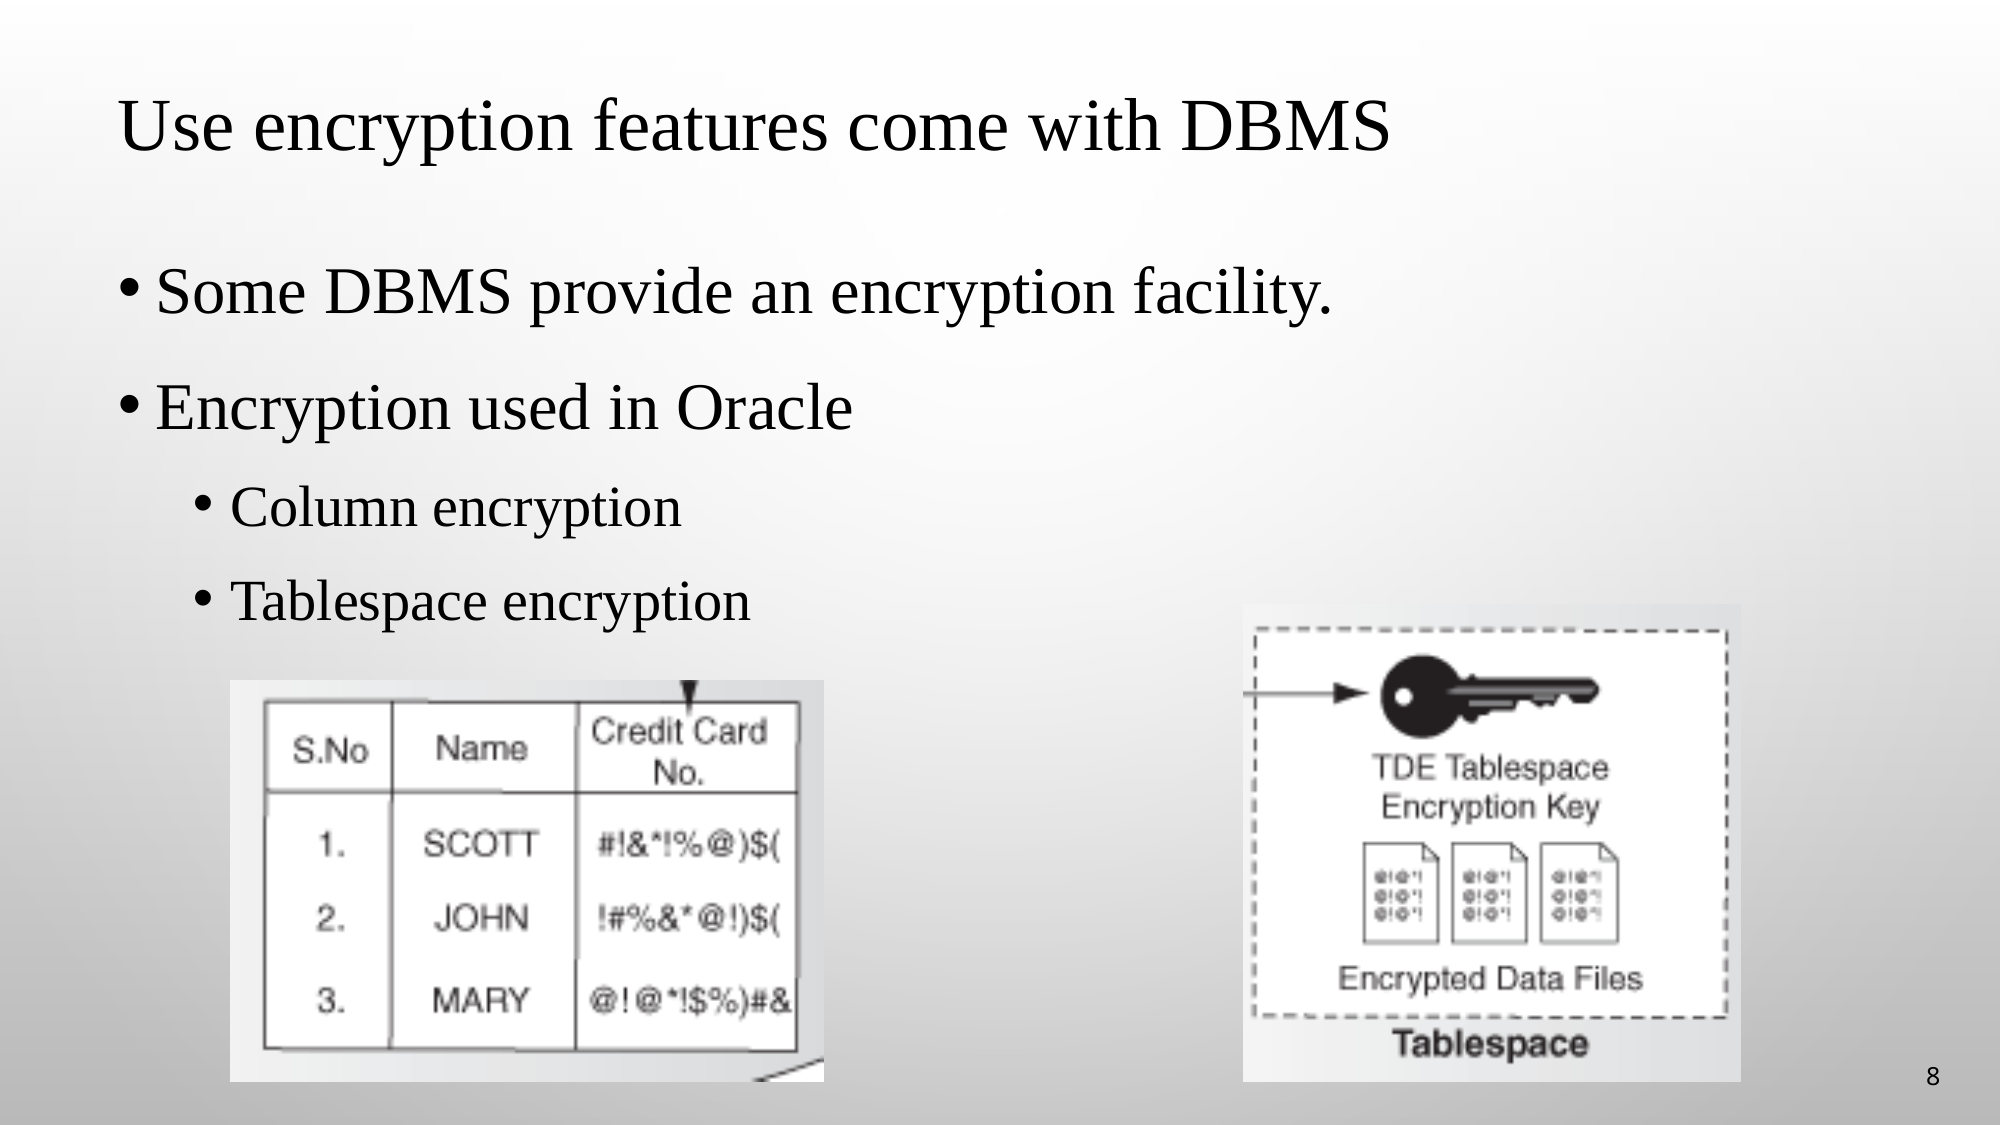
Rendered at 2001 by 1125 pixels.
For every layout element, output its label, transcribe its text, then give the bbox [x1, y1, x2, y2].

slide_number 8 [1724, 1047, 1956, 1107]
list Some DBMS provide an encryption facility. Encryption used in Oracle Column encryption Tablespace encryption [102, 223, 1956, 1029]
title Use encryption features come with DBMS [102, 43, 1956, 210]
picture [0, 0, 2000, 1125]
